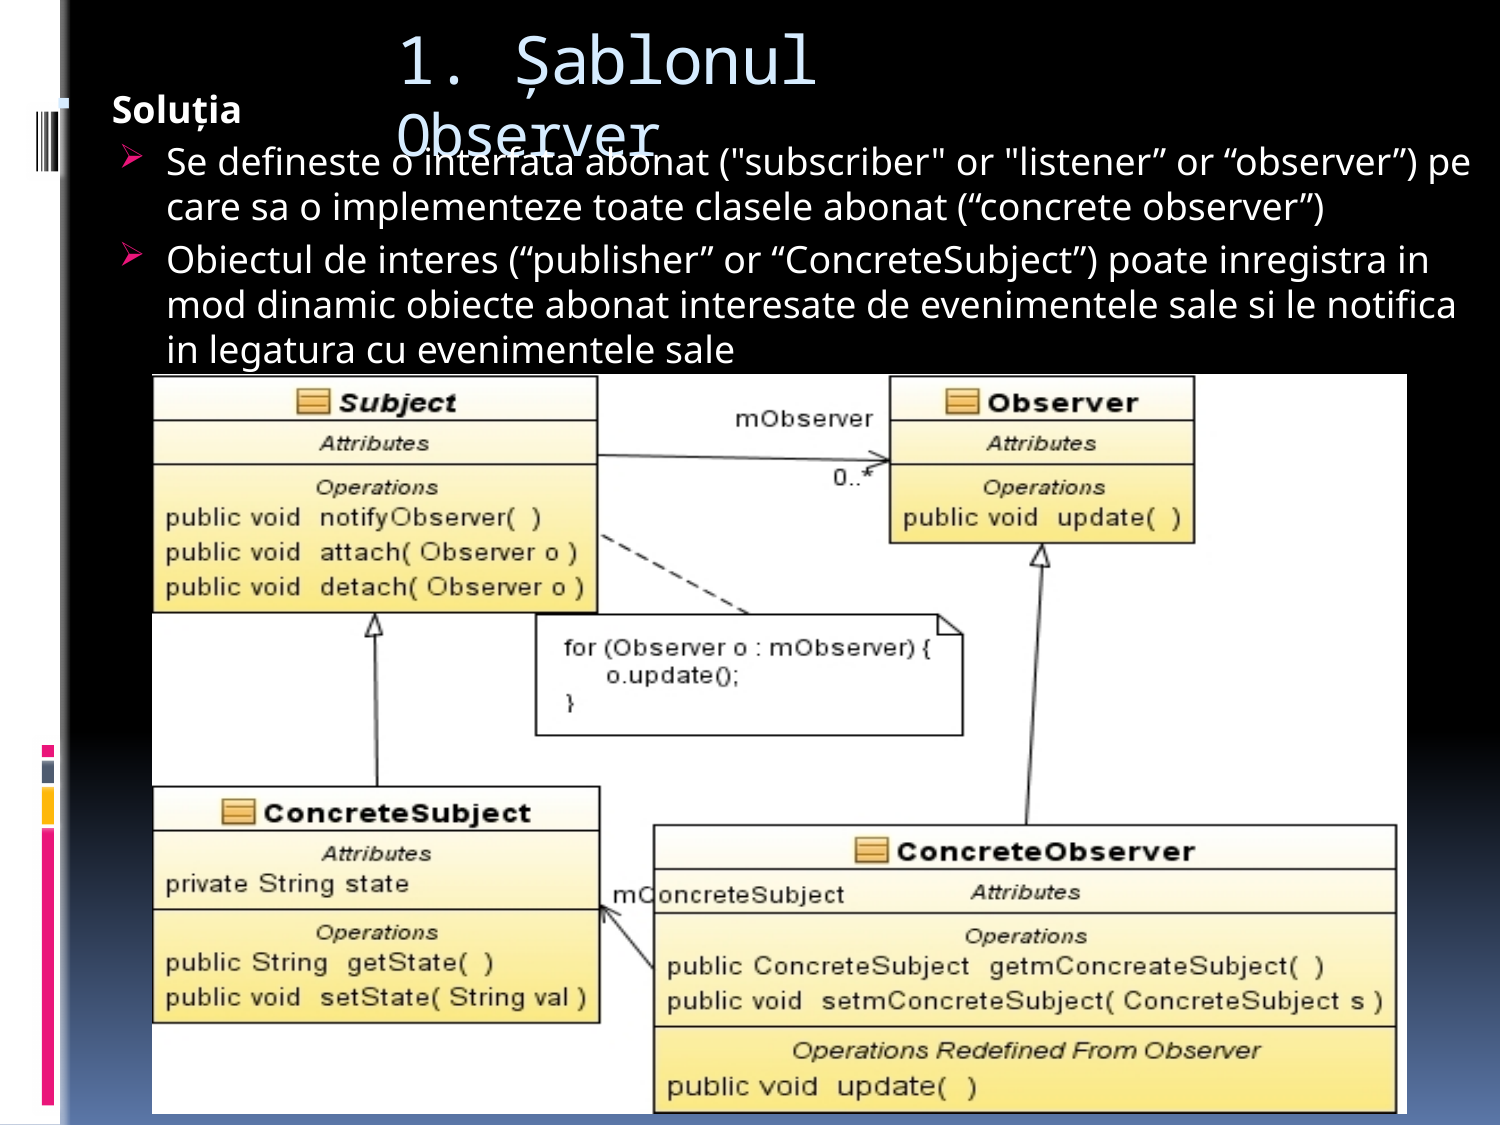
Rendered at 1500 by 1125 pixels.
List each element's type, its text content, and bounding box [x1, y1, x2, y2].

picture [151, 374, 1407, 1114]
list Soluţia Se defineste o interfata abonat ("subscriber" or "listener” or “observer”) pe care sa o implementeze toate clasele abonat (“concrete observer”) Obiectul de interes (“publisher” or “ConcreteSubject”) poate inregistra in mod dinamic obiecte abonat interesate de evenimentele sale si le notifica in legatura cu evenimentele sale [29, 78, 1489, 352]
title 1. Şablonul Observer [381, 10, 1102, 78]
